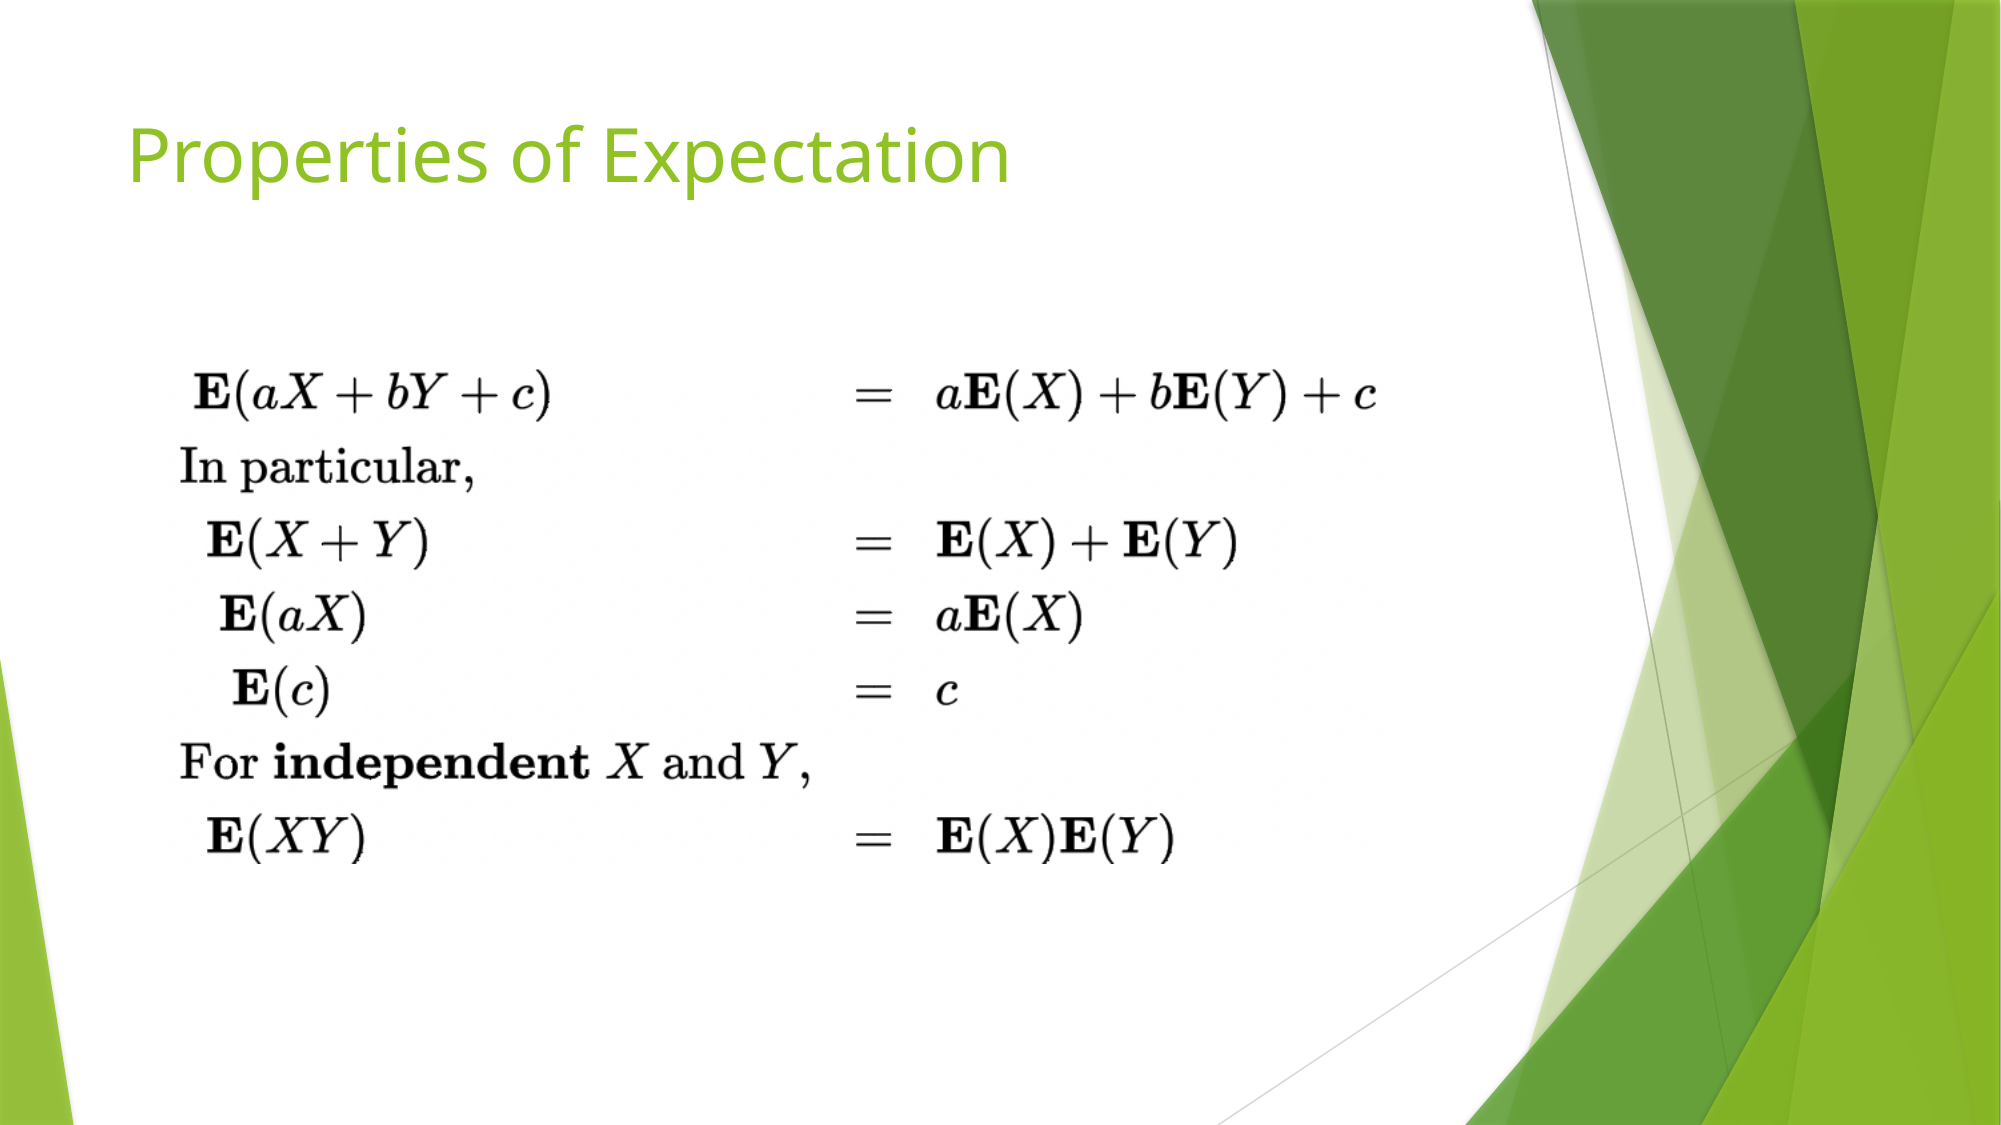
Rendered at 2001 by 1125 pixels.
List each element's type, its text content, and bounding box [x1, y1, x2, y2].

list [166, 362, 1385, 865]
title Properties of Expectation [111, 99, 1522, 317]
